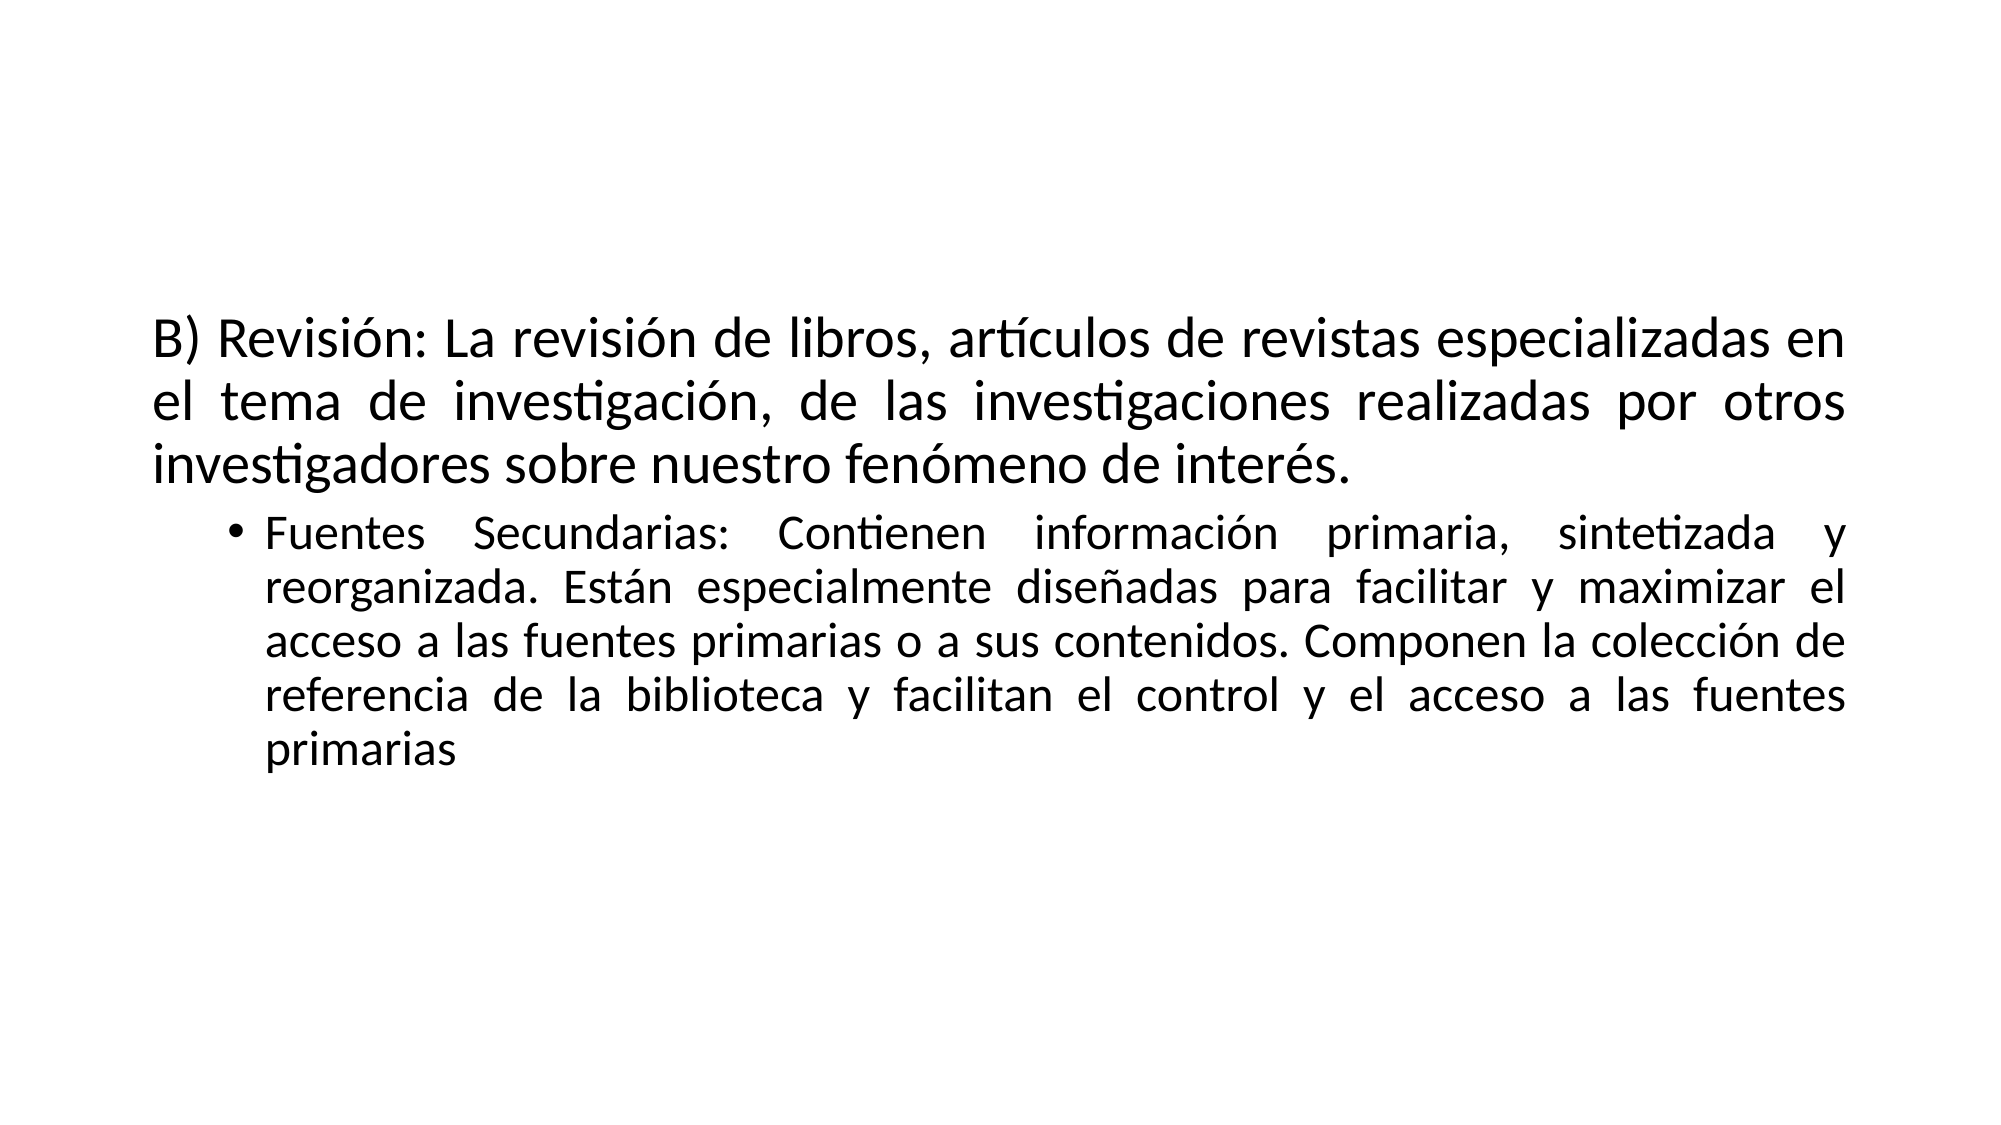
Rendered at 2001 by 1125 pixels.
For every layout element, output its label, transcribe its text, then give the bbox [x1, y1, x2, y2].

list B) Revisión: La revisión de libros, artículos de revistas especializadas en el tema de investigación, de las investigaciones realizadas por otros investigadores sobre nuestro fenómeno de interés. Fuentes Secundarias: Contienen información primaria, sintetizada y reorganizada. Están especialmente diseñadas para facilitar y maximizar el acceso a las fuentes primarias o a sus contenidos. Componen la colección de referencia de la biblioteca y facilitan el control y el acceso a las fuentes primarias [137, 299, 1863, 1014]
